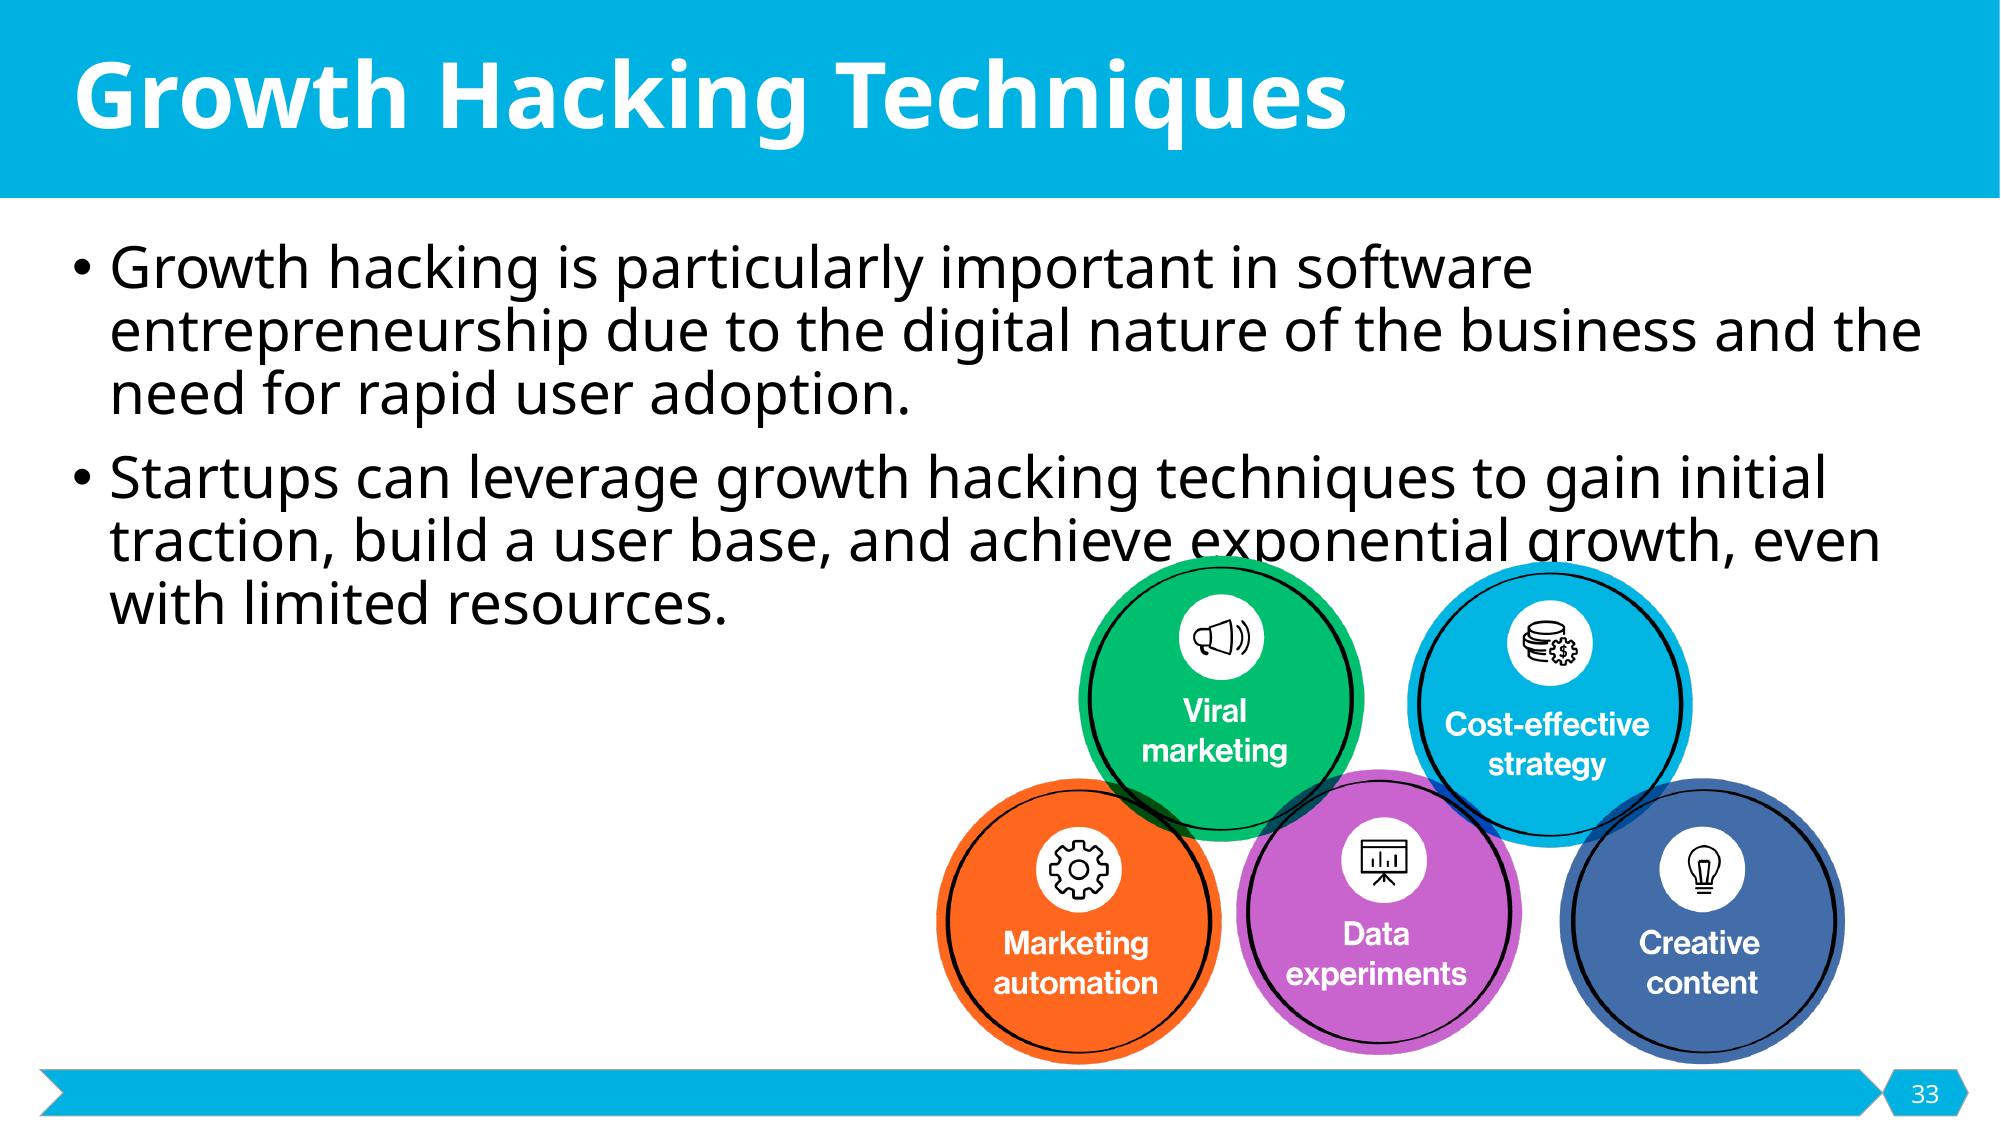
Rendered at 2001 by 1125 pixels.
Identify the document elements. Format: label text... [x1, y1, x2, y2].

list Growth hacking is particularly important in software entrepreneurship due to the digital nature of the business and the need for rapid user adoption. Startups can leverage growth hacking techniques to gain initial traction, build a user base, and achieve exponential growth, even with limited resources. [56, 230, 1969, 1010]
slide_number 33 [1882, 1065, 1969, 1125]
title Growth Hacking Techniques [56, 0, 1969, 199]
picture [912, 537, 1857, 1070]
